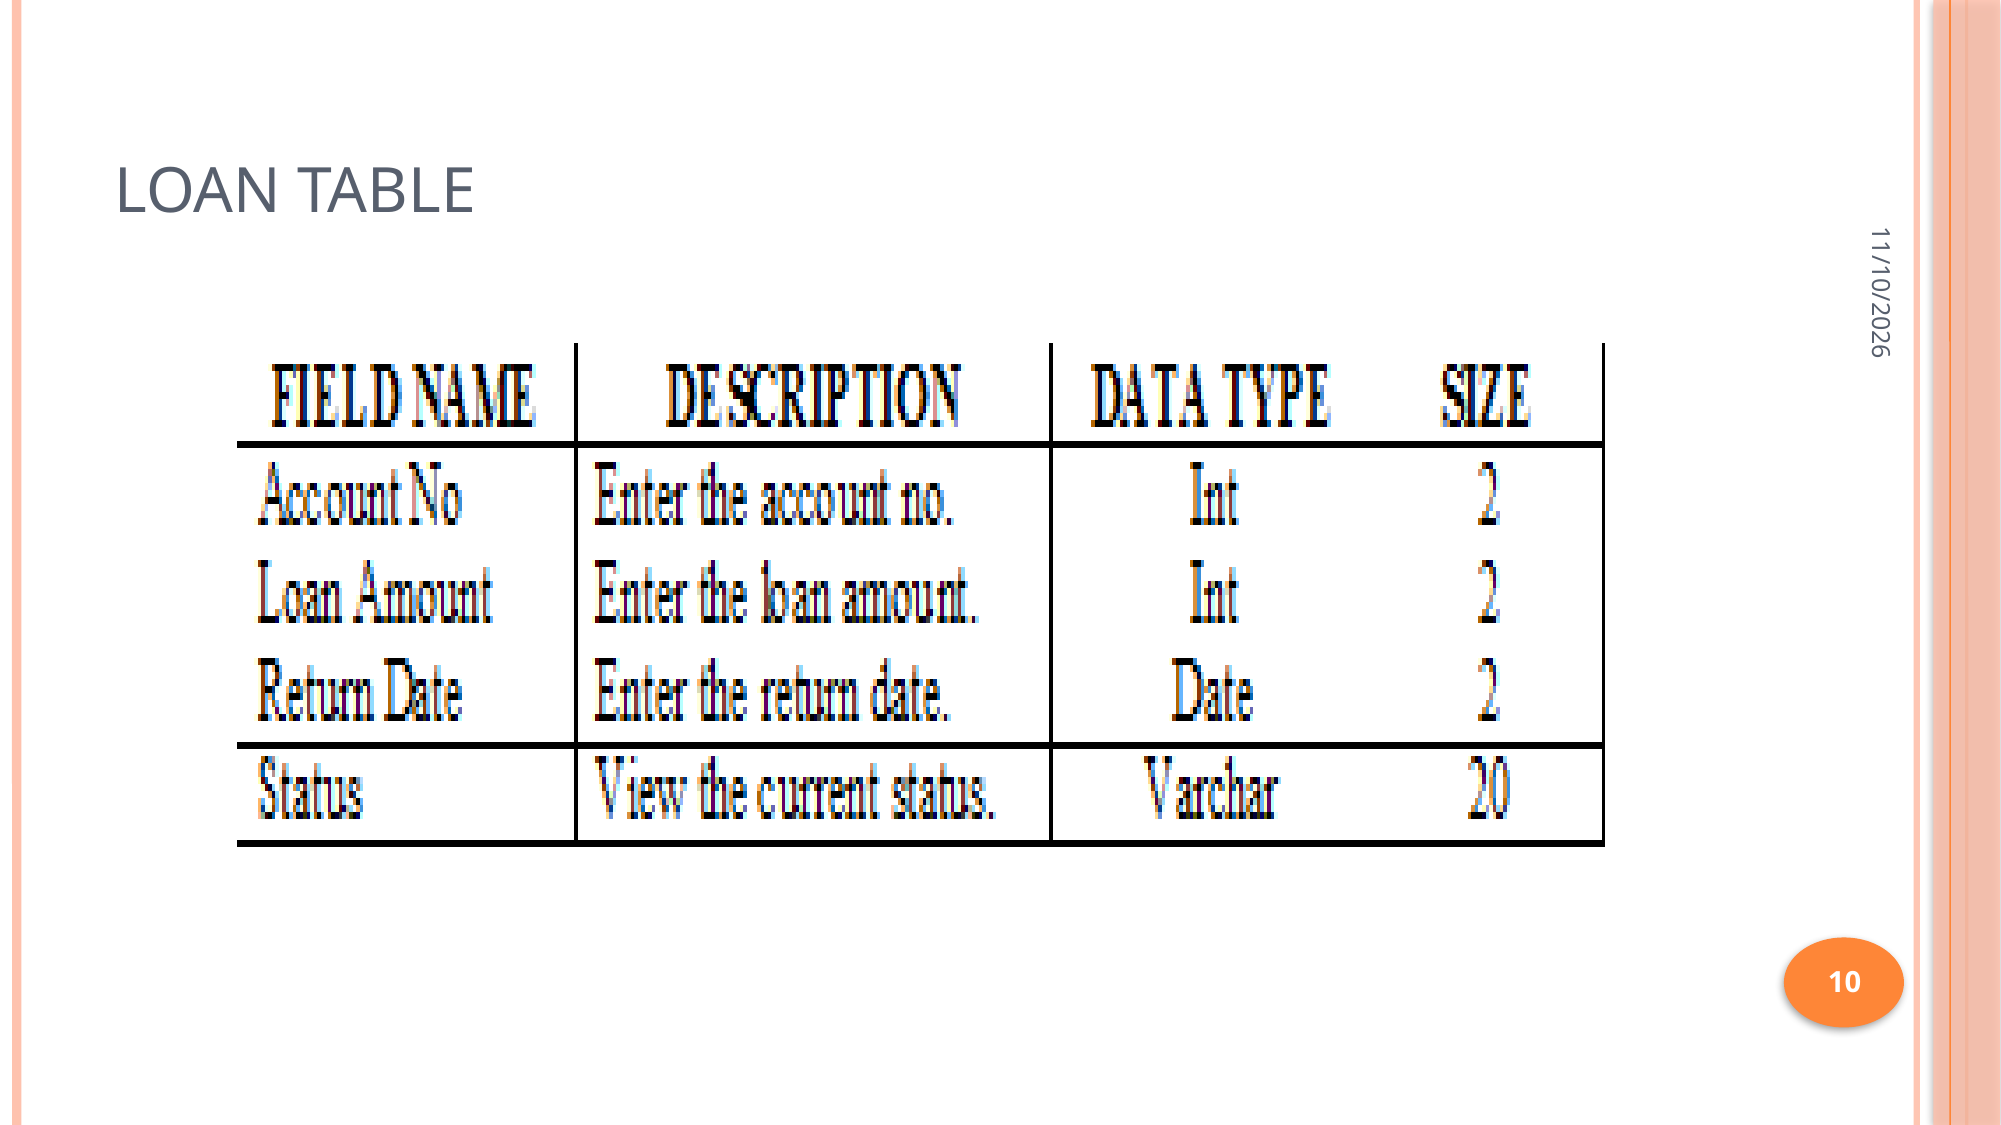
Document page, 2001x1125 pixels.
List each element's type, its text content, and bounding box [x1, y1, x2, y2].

slide_number 10 [1777, 940, 1912, 1027]
title LOAN TABLE [99, 45, 1734, 233]
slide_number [1838, 43, 1923, 374]
picture [237, 343, 1676, 1023]
